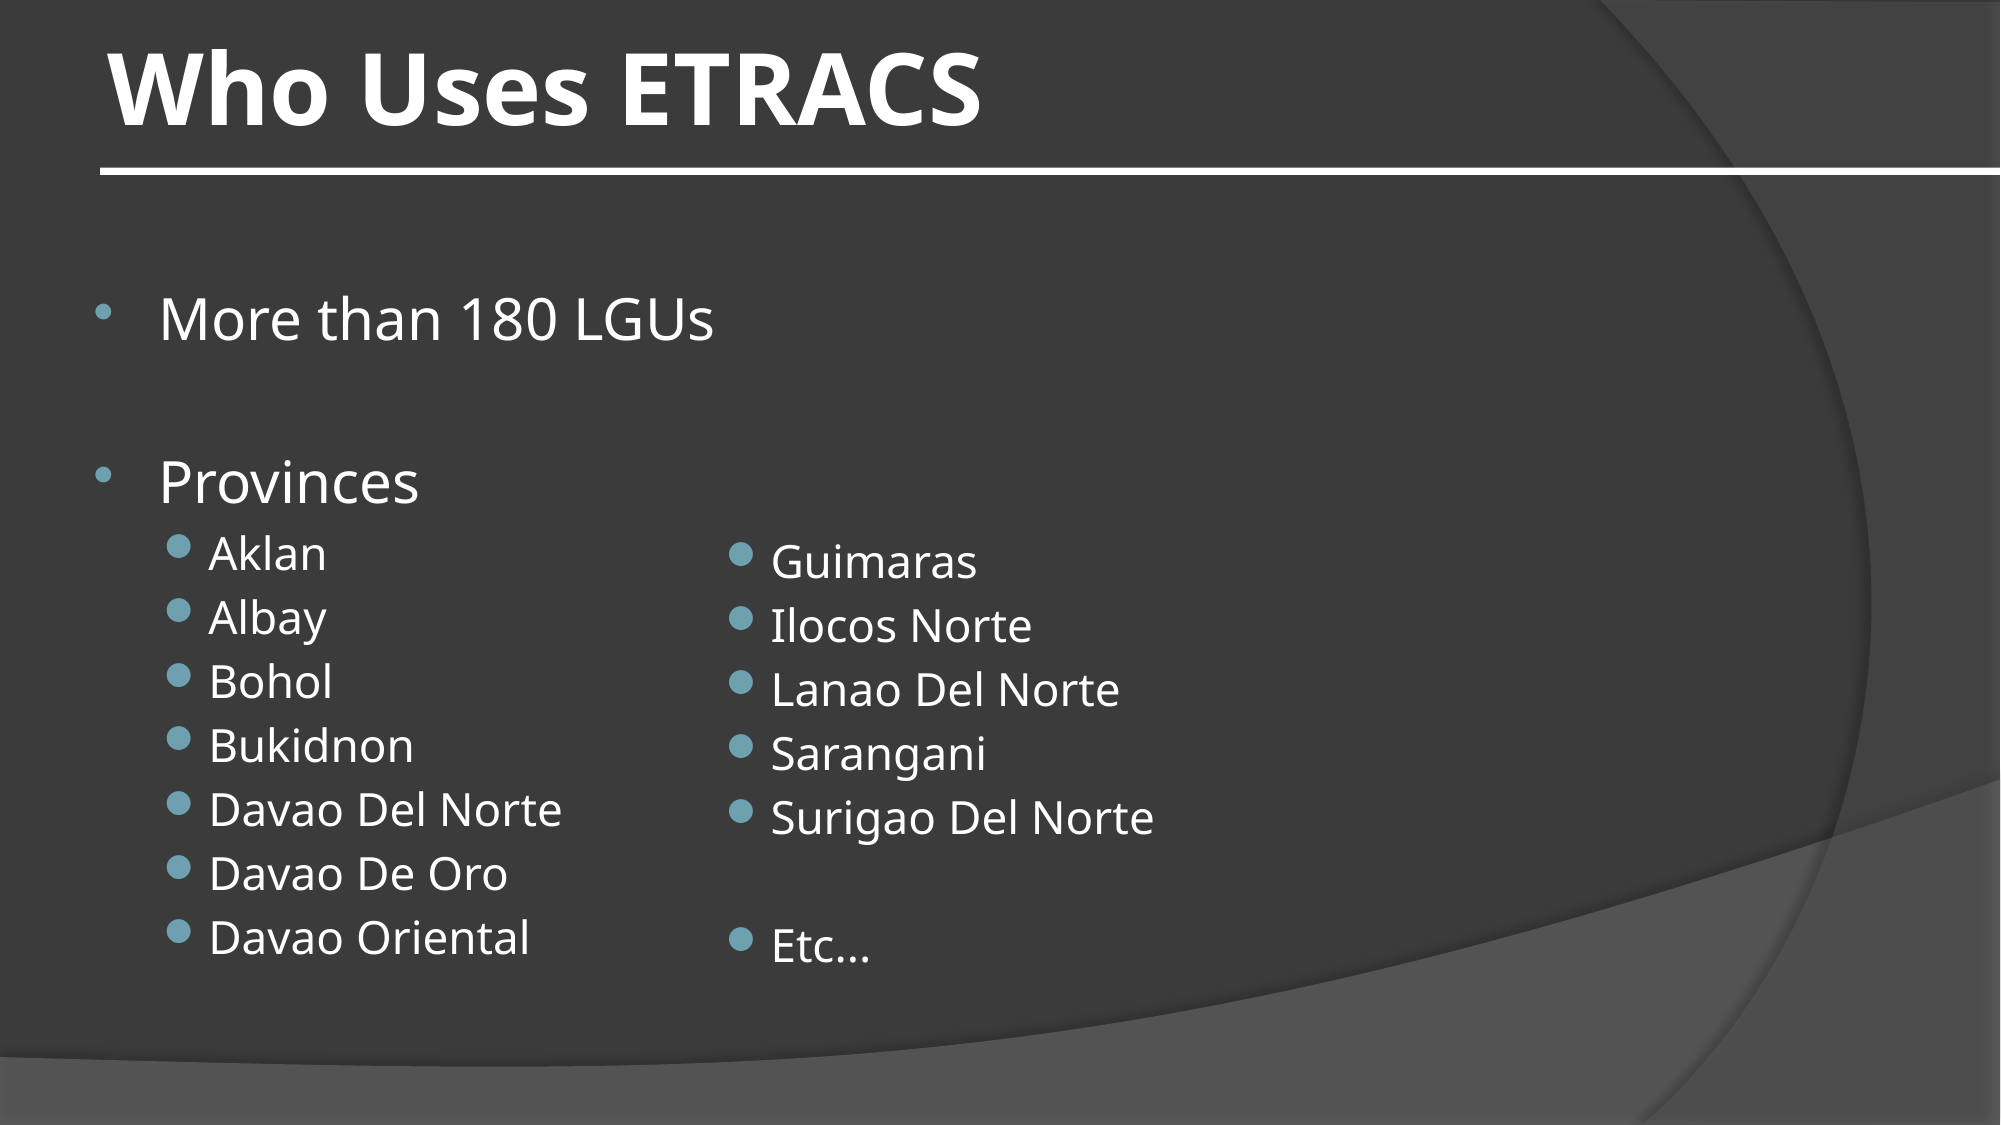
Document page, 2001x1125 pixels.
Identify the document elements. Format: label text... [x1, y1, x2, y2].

title Who Uses ETRACS [99, 7, 1888, 163]
list More than 180 LGUs Provinces Aklan Albay Bohol Bukidnon Davao Del Norte Davao De Oro Davao Oriental [75, 275, 750, 1100]
text_box Guimaras Ilocos Norte Lanao Del Norte Sarangani Surigao Del Norte Etc... [637, 525, 1250, 1025]
text_box [99, 166, 2000, 177]
